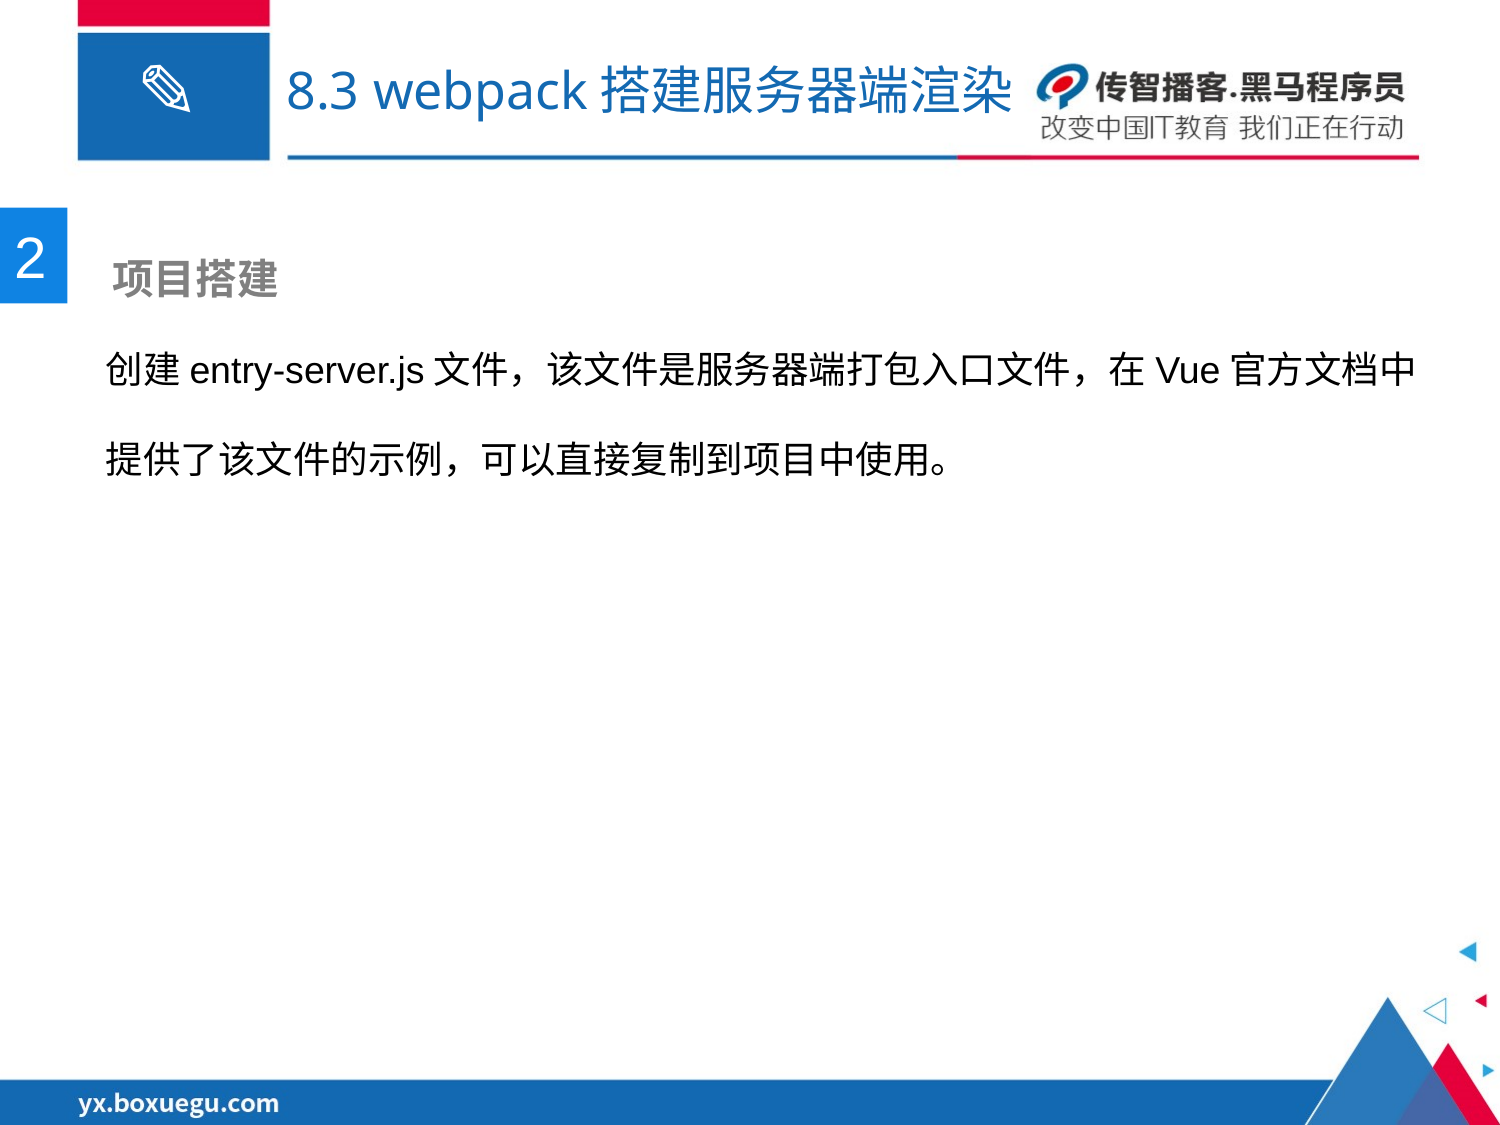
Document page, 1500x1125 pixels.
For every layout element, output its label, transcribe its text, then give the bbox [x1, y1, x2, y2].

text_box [0, 207, 844, 311]
text_box 创建entry-server.js文件，该文件是服务器端打包入口文件，在Vue官方文档中提供了该文件的示例，可以直接复制到项目中使用。 [90, 293, 1448, 488]
title 8.3 webpack搭建服务器端渲染 [271, 25, 1046, 153]
picture [0, 0, 1500, 1125]
